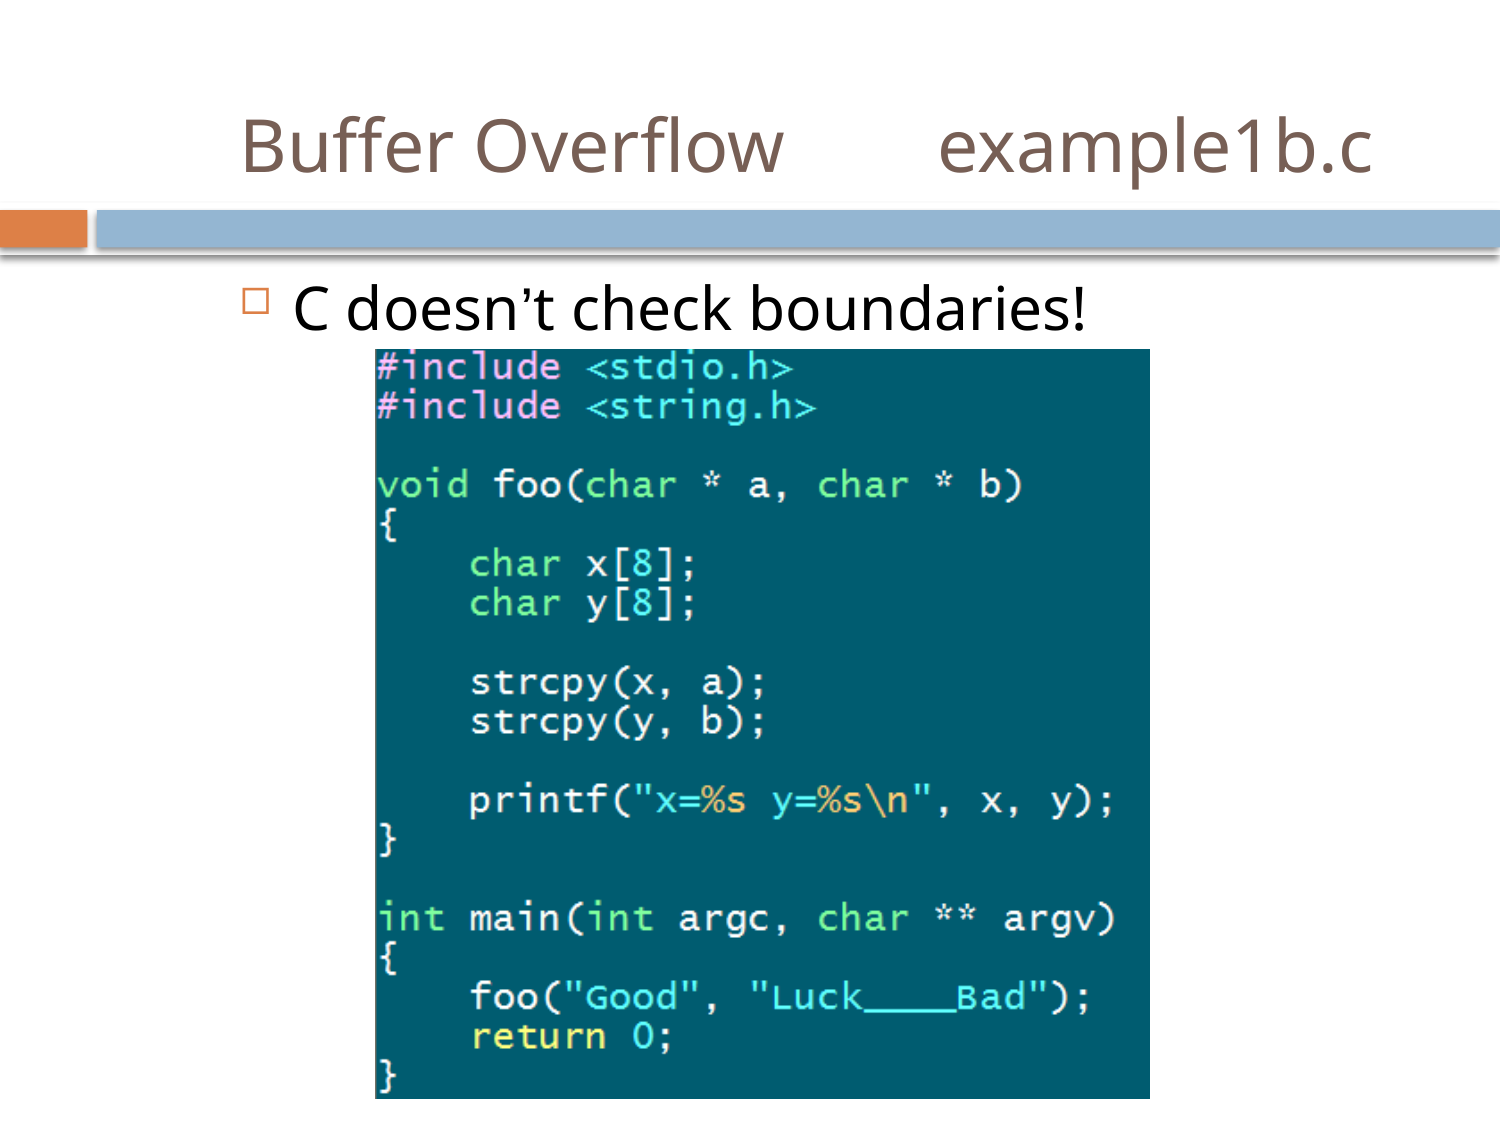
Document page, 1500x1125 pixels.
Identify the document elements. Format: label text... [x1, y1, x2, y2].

picture [374, 349, 1151, 1099]
list C doesn’t check boundaries! [224, 262, 1425, 938]
title Buffer Overflow example1b.c [224, 49, 1425, 237]
